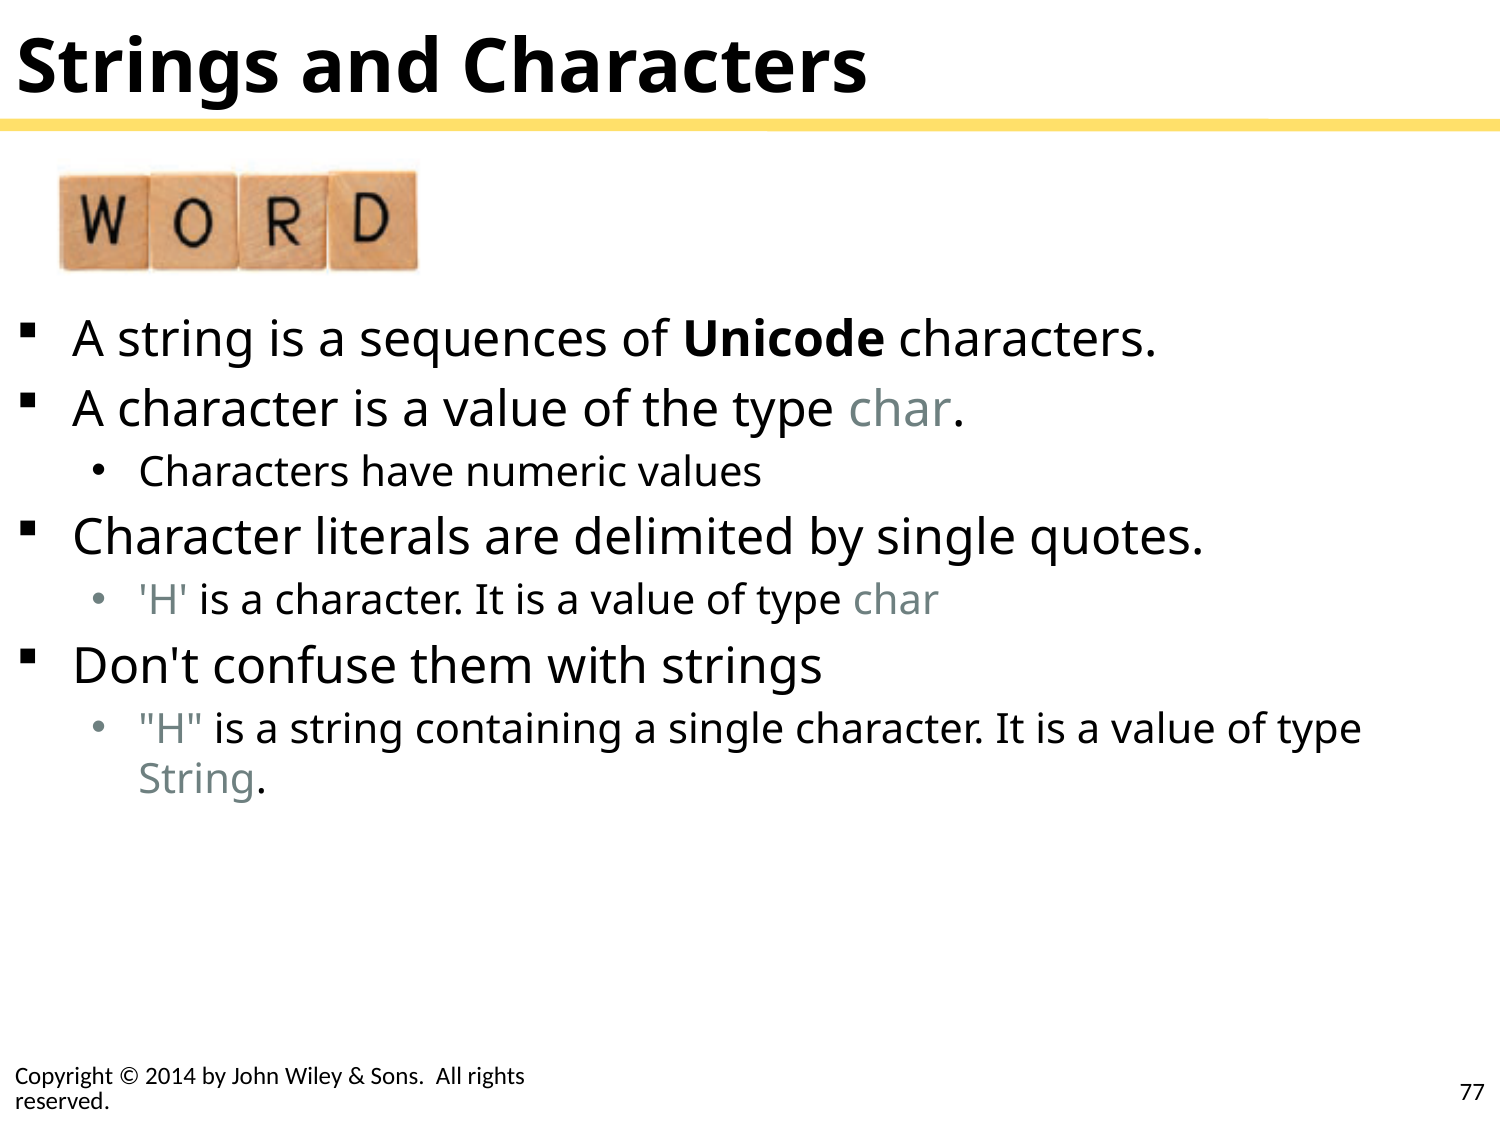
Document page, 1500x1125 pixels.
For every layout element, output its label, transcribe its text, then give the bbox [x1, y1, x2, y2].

title Strings and Characters [1, 0, 1500, 125]
list A string is a sequences of Unicode characters. A character is a value of the type char. Characters have numeric values Character literals are delimited by single quotes. 'H' is a character. It is a value of type char Don't confuse them with strings "H" is a string containing a single character. It is a value of type String. [1, 298, 1500, 863]
picture [41, 156, 433, 300]
